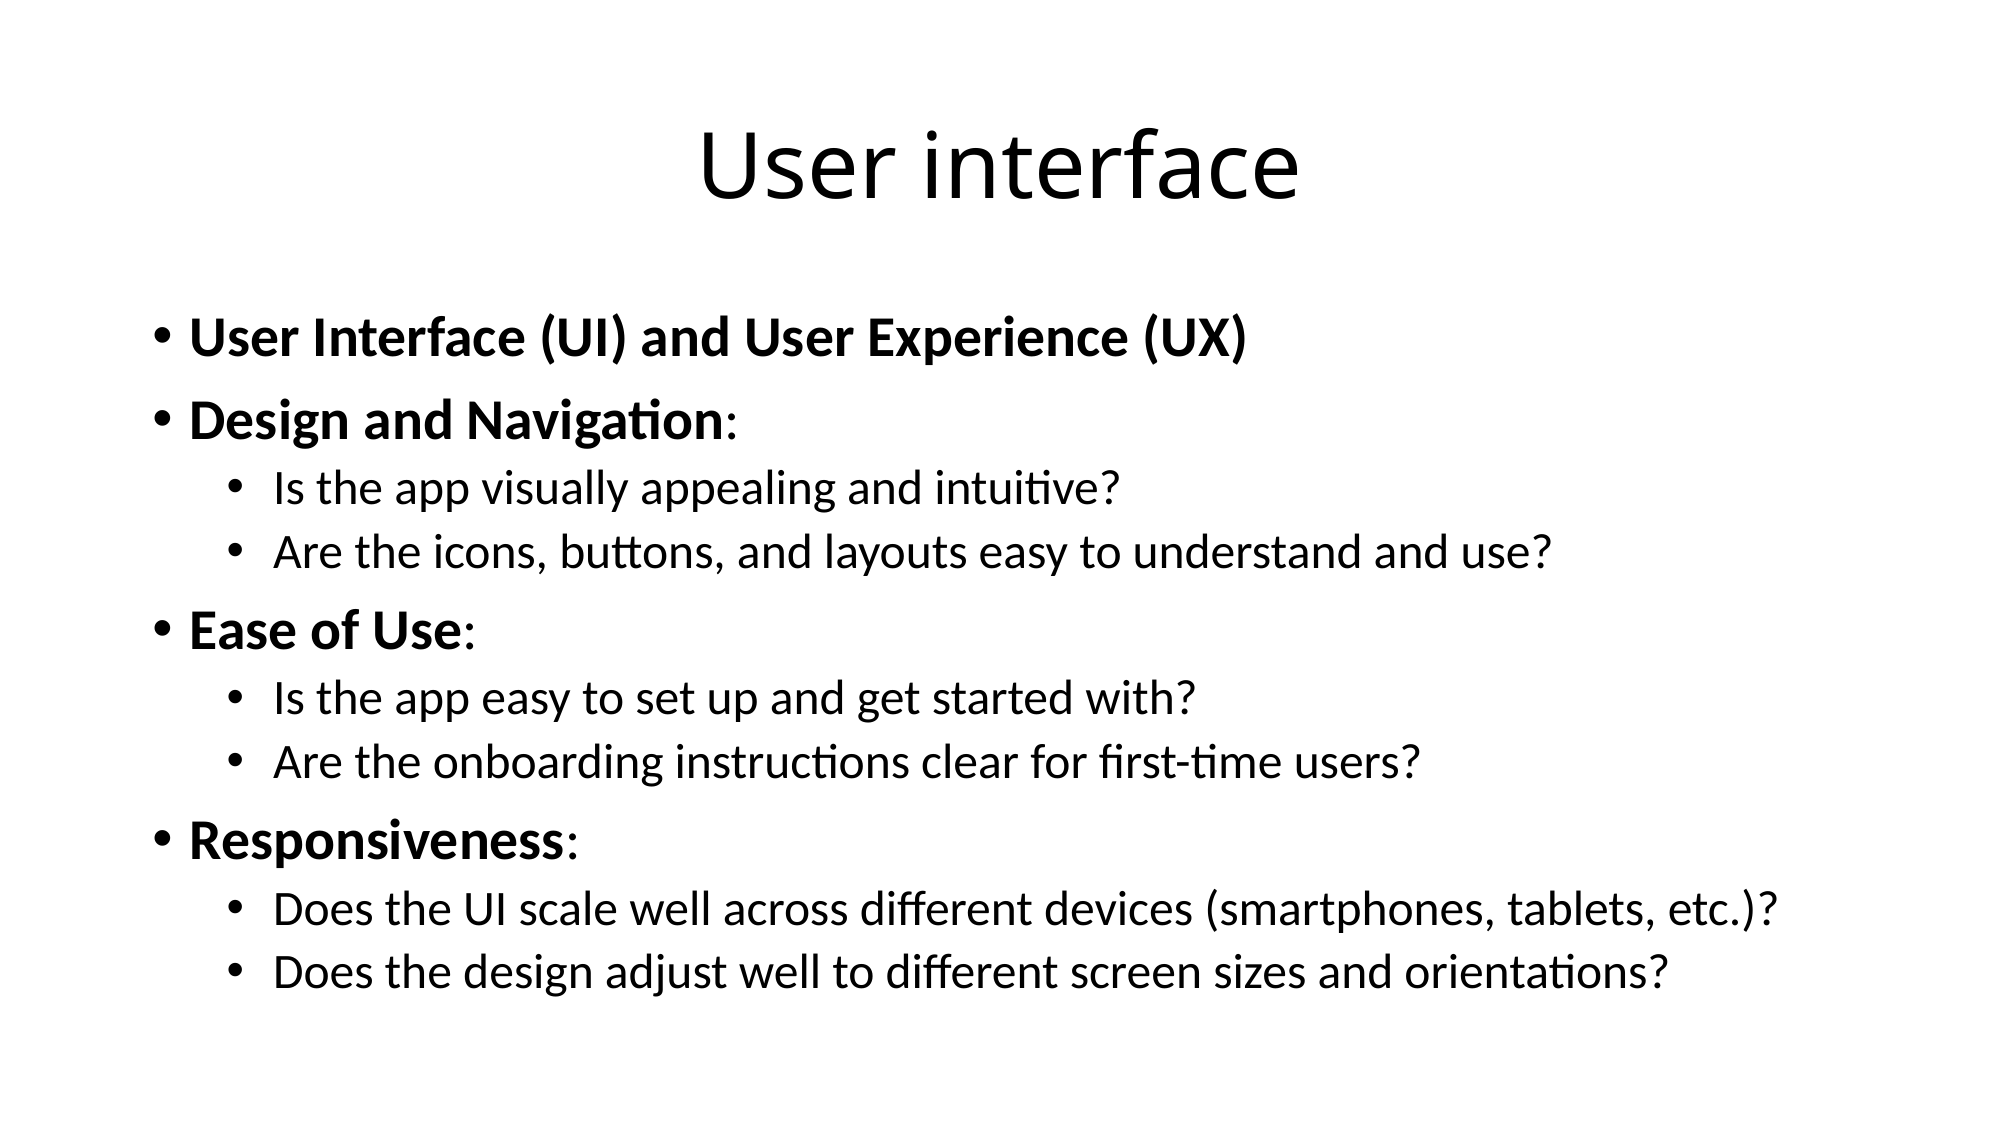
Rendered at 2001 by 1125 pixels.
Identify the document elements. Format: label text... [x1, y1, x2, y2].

title User interface [137, 59, 1863, 278]
list User Interface (UI) and User Experience (UX) Design and Navigation: Is the app visually appealing and intuitive? Are the icons, buttons, and layouts easy to understand and use? Ease of Use: Is the app easy to set up and get started with? Are the onboarding instructions clear for first-time users? Responsiveness: Does the UI scale well across different devices (smartphones, tablets, etc.)? Does the design adjust well to different screen sizes and orientations? [137, 299, 1863, 1014]
